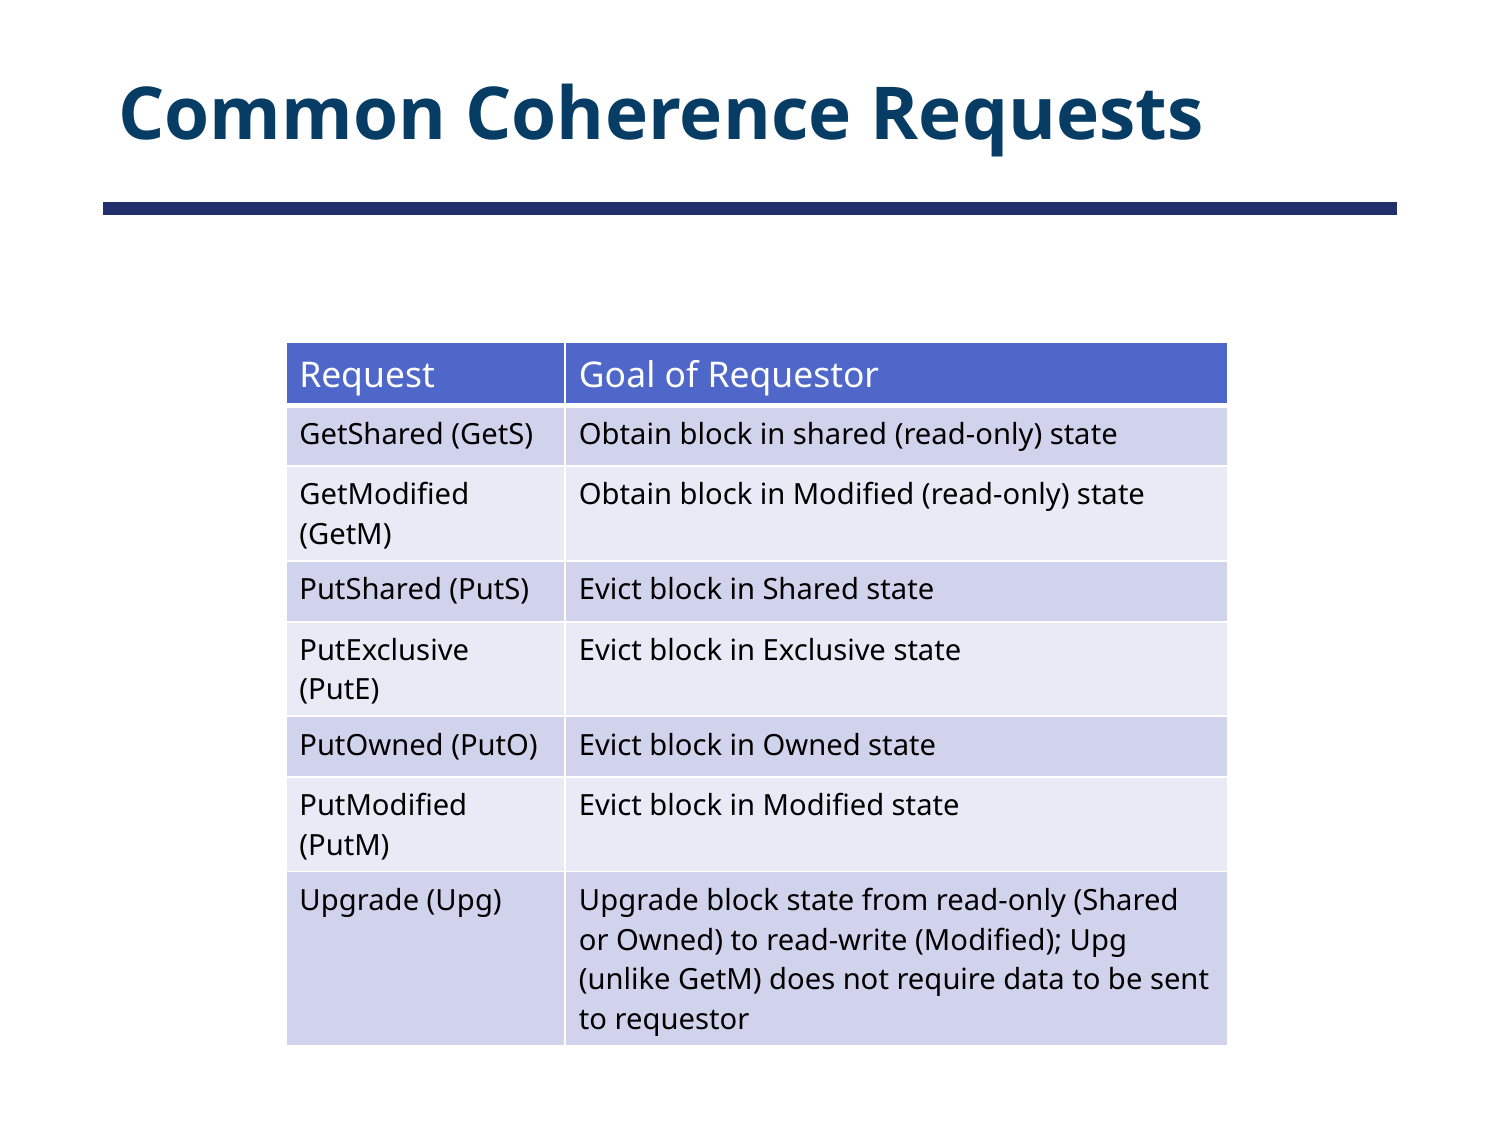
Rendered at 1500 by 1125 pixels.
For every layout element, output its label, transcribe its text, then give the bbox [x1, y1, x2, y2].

title Common Coherence Requests [103, 34, 1397, 197]
table_cell Evict block in Shared state [566, 562, 1227, 621]
table_cell Evict block in Exclusive state [566, 623, 1227, 715]
table_cell GetShared (GetS) [287, 408, 564, 465]
table_cell Obtain block in Modified (read-only) state [566, 467, 1227, 560]
table_cell PutOwned (PutO) [287, 717, 564, 776]
table_cell Evict block in Modified state [566, 778, 1227, 871]
table_cell PutExclusive (PutE) [287, 623, 564, 715]
table_cell Upgrade (Upg) [287, 872, 564, 1045]
table_cell GetModified (GetM) [287, 467, 564, 560]
table_cell Upgrade block state from read-only (Shared or Owned) to read-write (Modified); Upg (unlike GetM) does not require data to be sent to requestor [566, 872, 1227, 1045]
table_cell PutShared (PutS) [287, 562, 564, 621]
table_cell Obtain block in shared (read-only) state [566, 408, 1227, 465]
table_cell Evict block in Owned state [566, 717, 1227, 776]
table_cell PutModified (PutM) [287, 778, 564, 871]
table_header Request [287, 343, 564, 403]
table_header Goal of Requestor [566, 343, 1227, 403]
